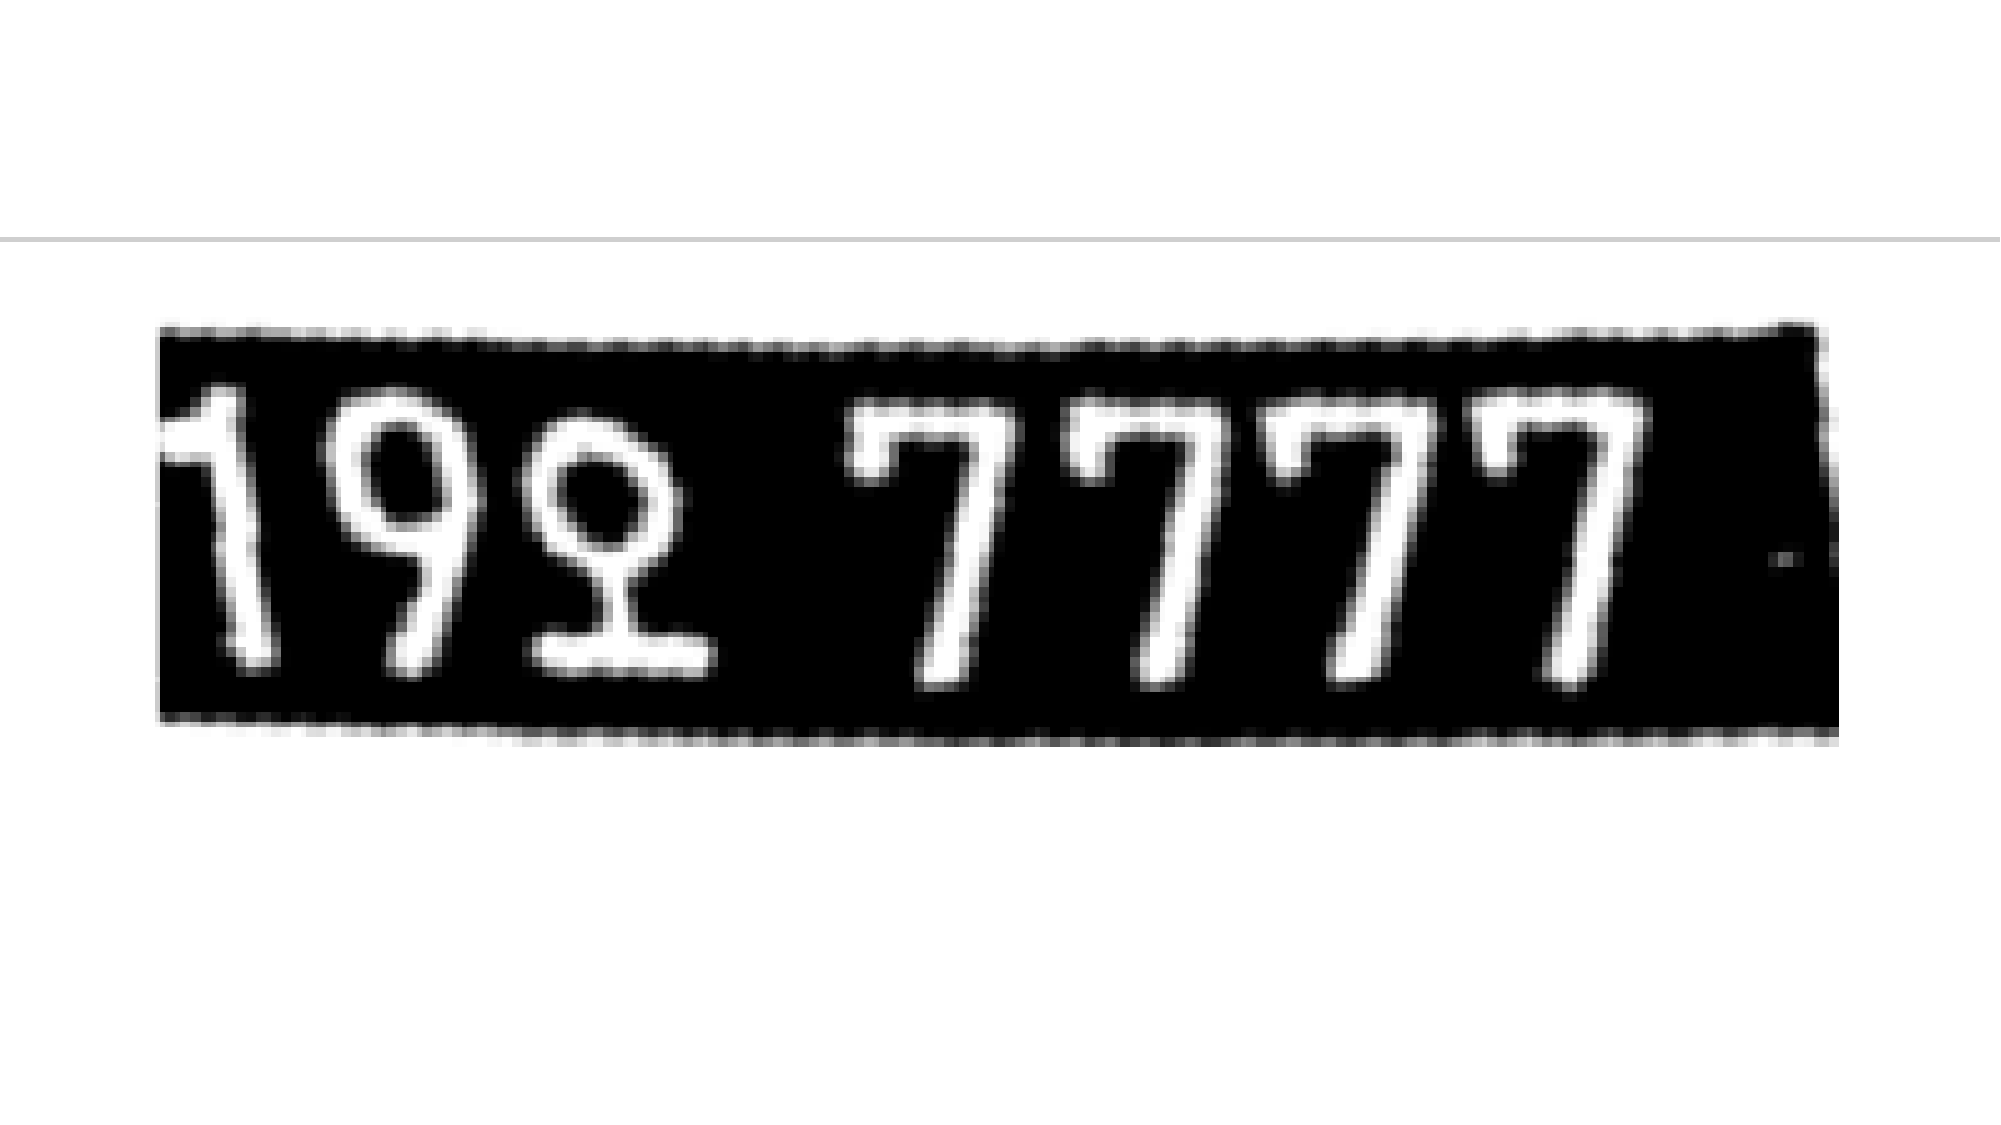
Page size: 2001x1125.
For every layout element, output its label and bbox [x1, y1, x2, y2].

list [0, 237, 2000, 887]
